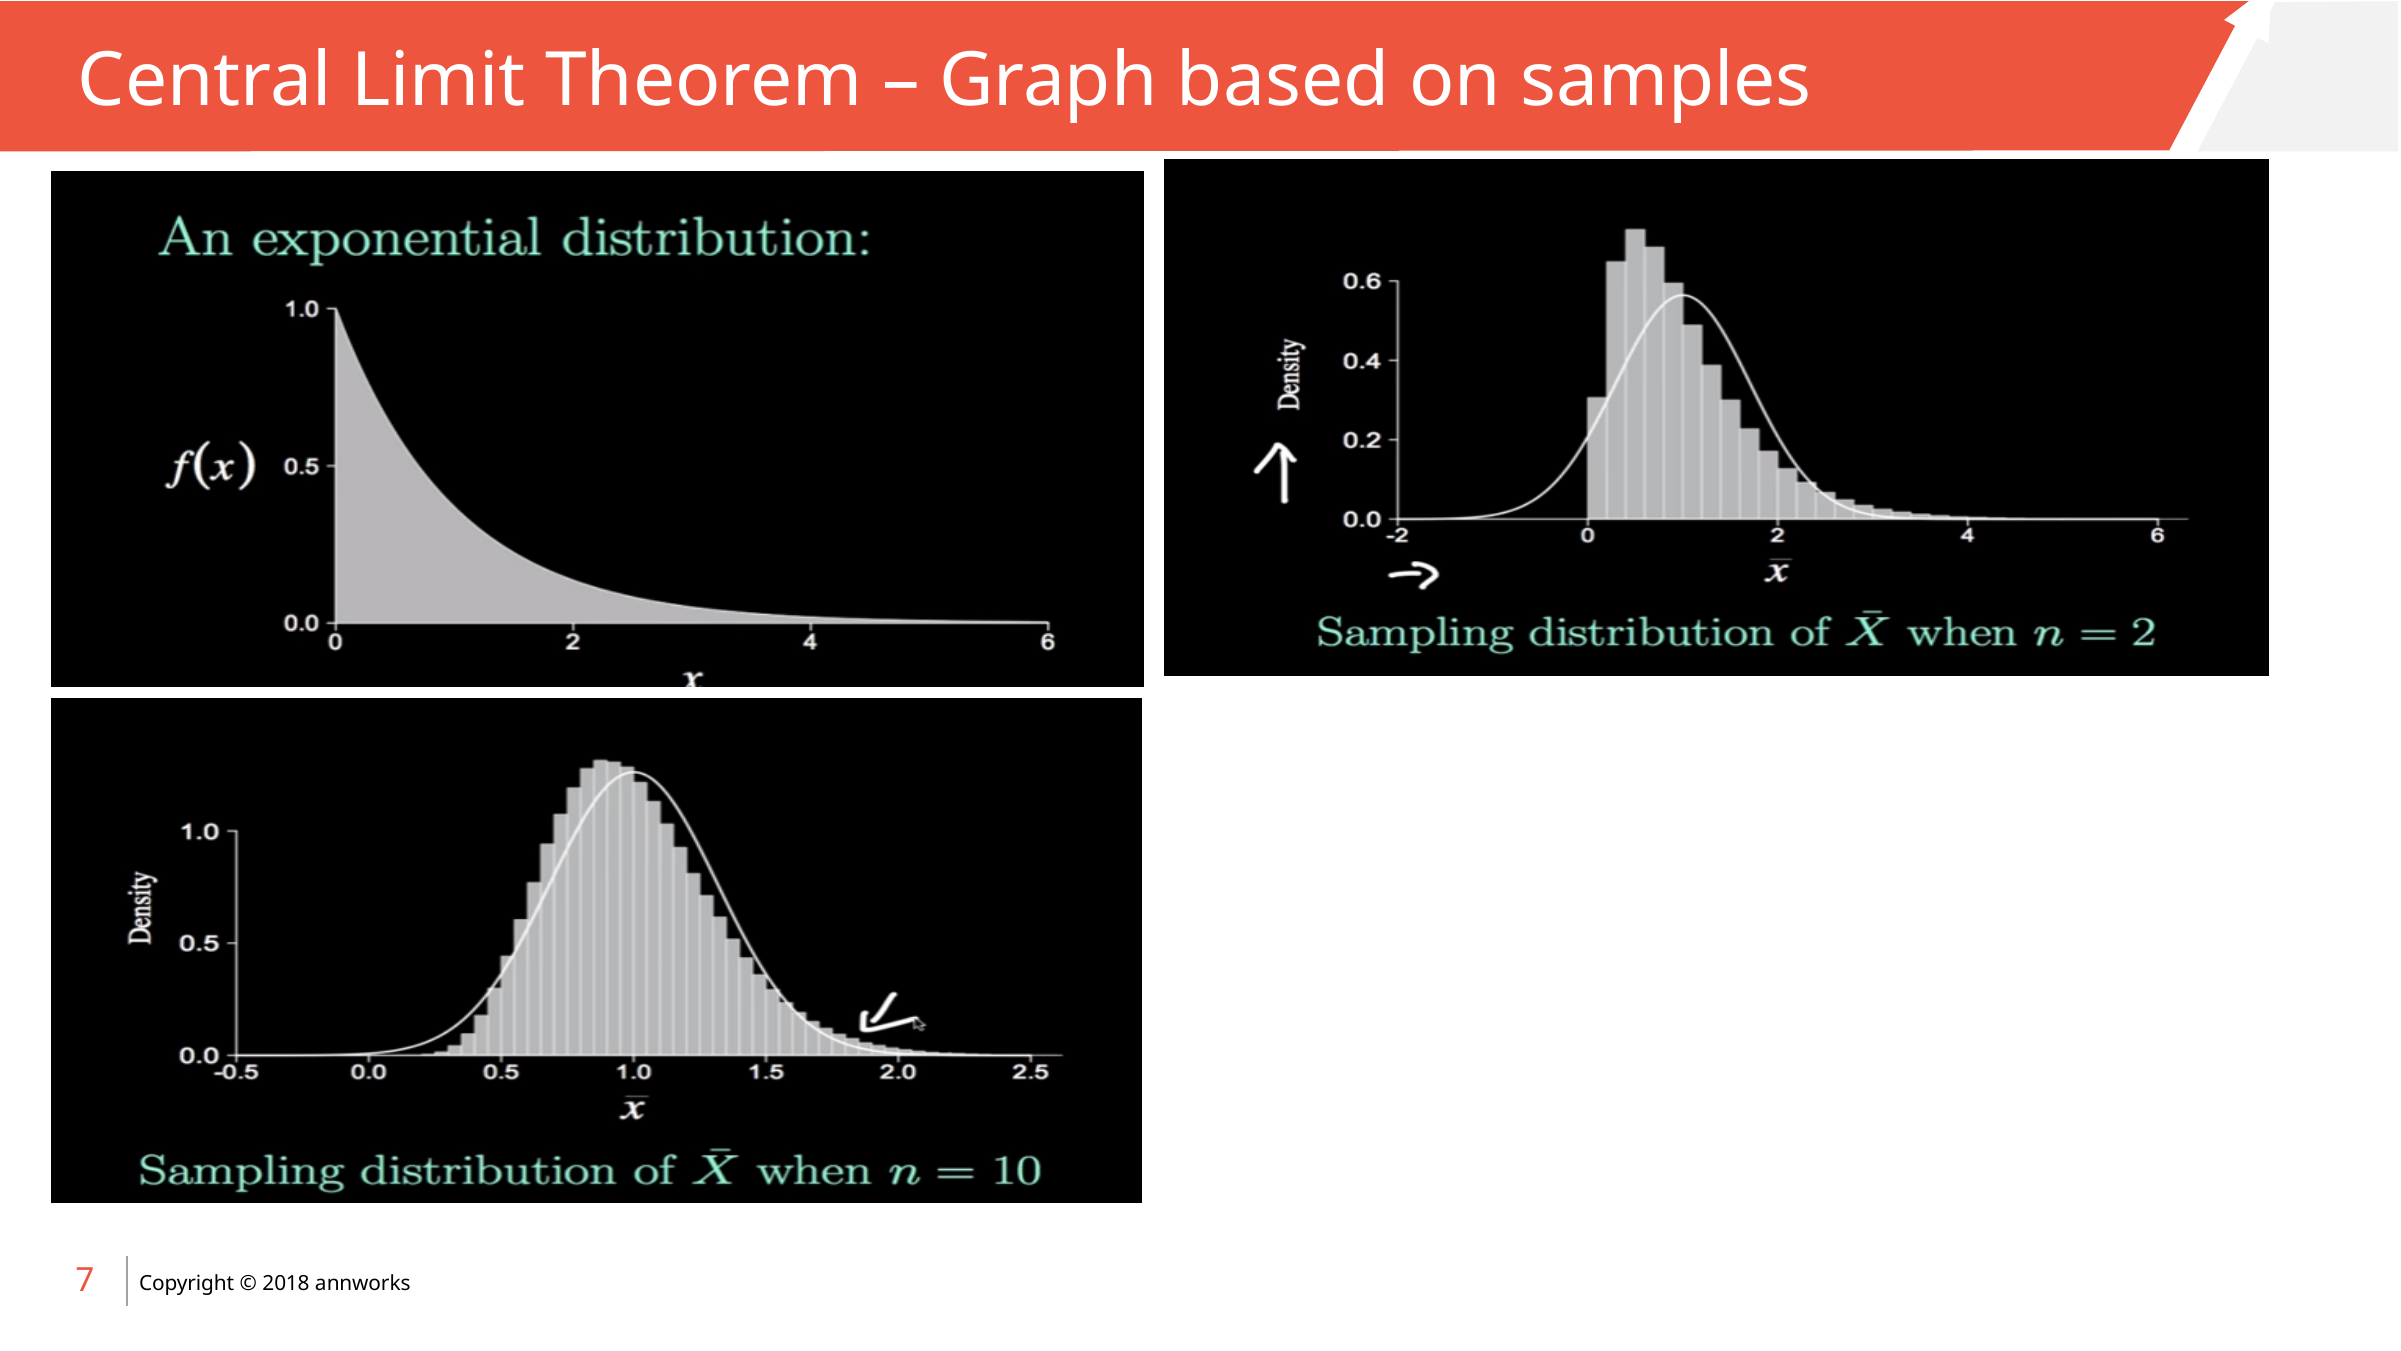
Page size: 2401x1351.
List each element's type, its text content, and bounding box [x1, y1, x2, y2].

slide_number 7 [75, 1260, 117, 1302]
title Central Limit Theorem – Graph based on samples [77, 24, 2328, 126]
picture [51, 698, 1142, 1203]
picture [1164, 159, 2269, 676]
picture [51, 170, 1144, 688]
